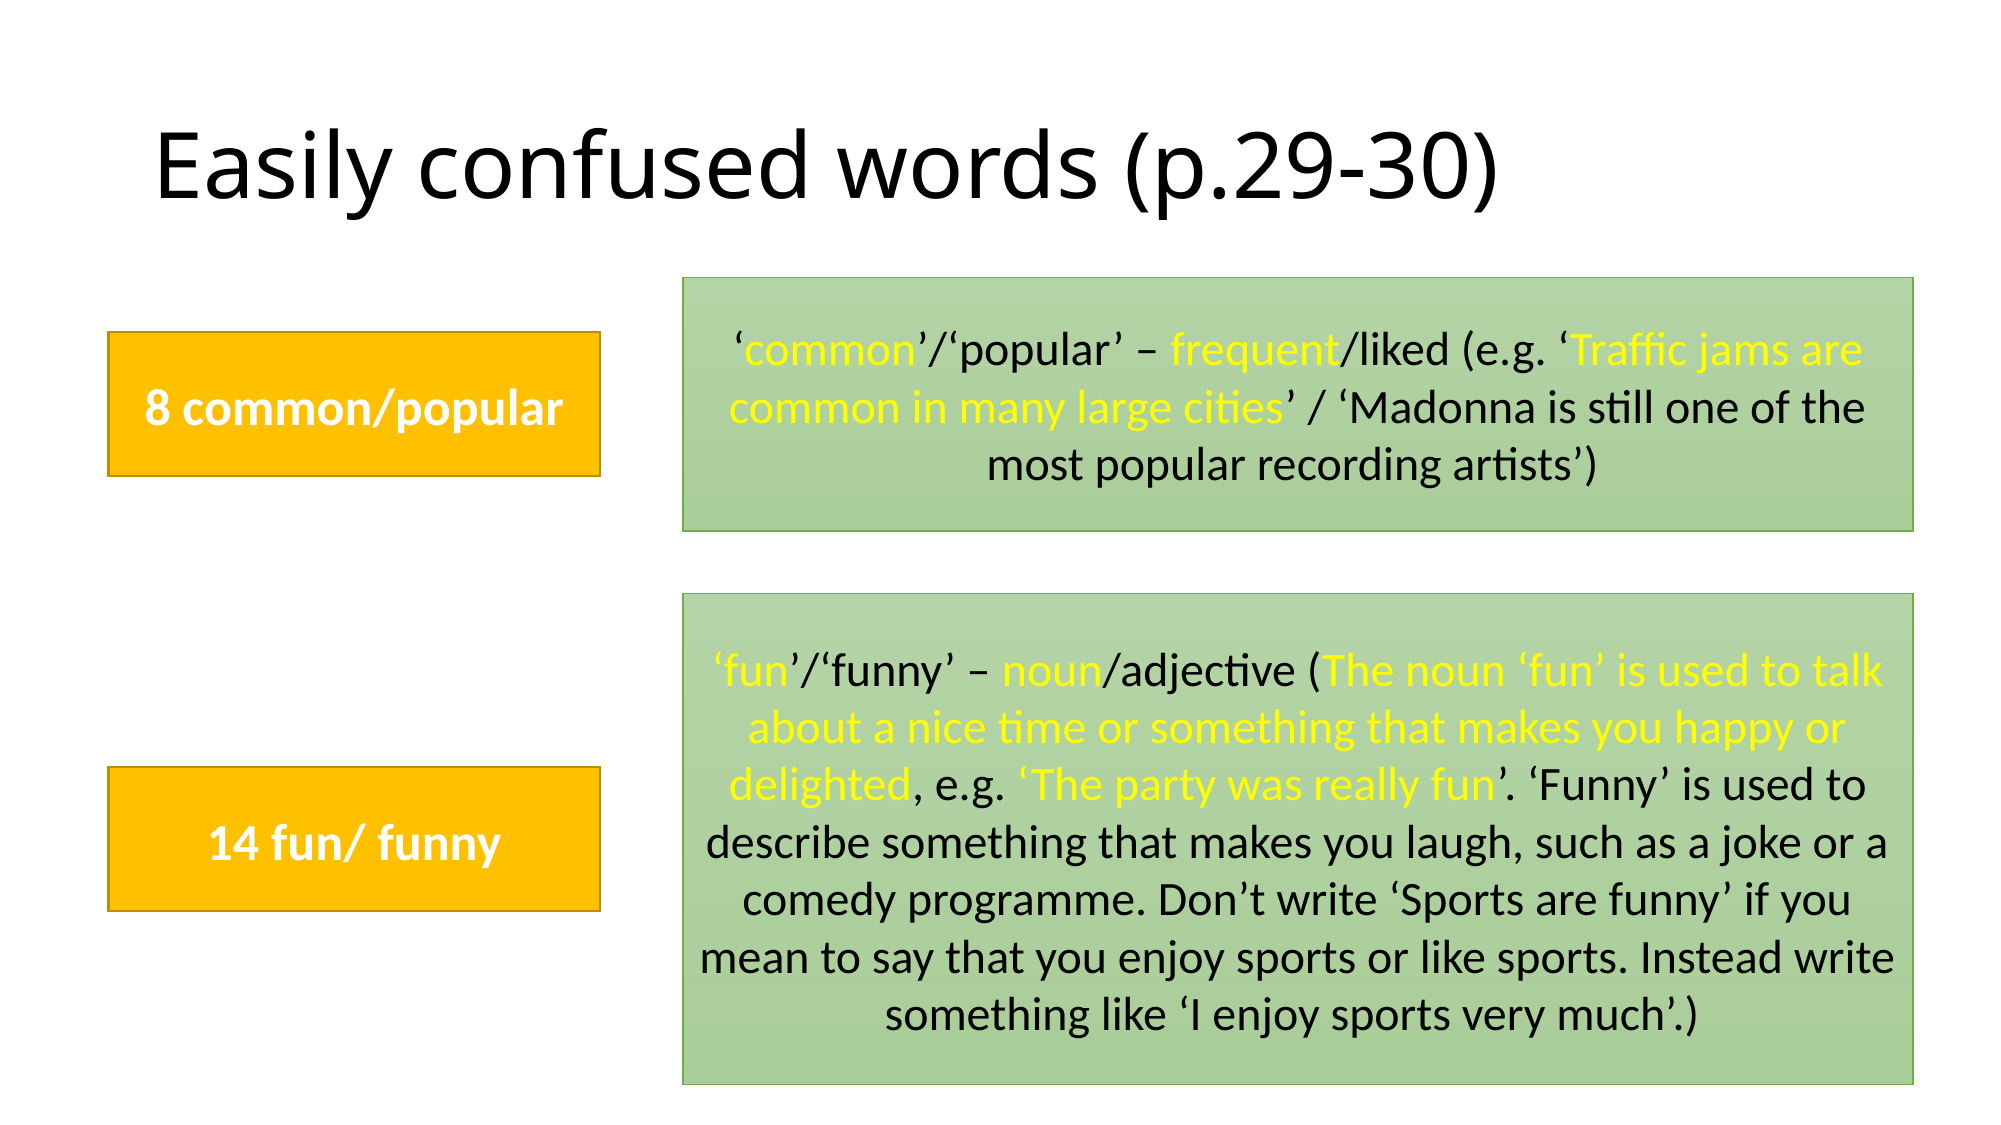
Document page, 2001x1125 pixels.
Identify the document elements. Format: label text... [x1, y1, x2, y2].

text_box 14 fun/ funny [107, 766, 601, 912]
text_box 8 common/popular [107, 331, 601, 477]
text_box ‘fun’/‘funny’ – noun/adjective (The noun ‘fun’ is used to talk about a nice time or something that makes you happy or delighted, e.g. ‘The party was really fun’. ‘Funny’ is used to describe something that makes you laugh, such as a joke or a comedy programme. Don’t write ‘Sports are funny’ if you mean to say that you enjoy sports or like sports. Instead write something like ‘I enjoy sports very much’.) [682, 593, 1914, 1085]
text_box ‘common’/‘popular’ – frequent/liked (e.g. ‘Traffic jams are common in many large cities’ / ‘Madonna is still one of the most popular recording artists’) [682, 277, 1914, 532]
title Easily confused words (p.29-30) [137, 59, 1863, 278]
